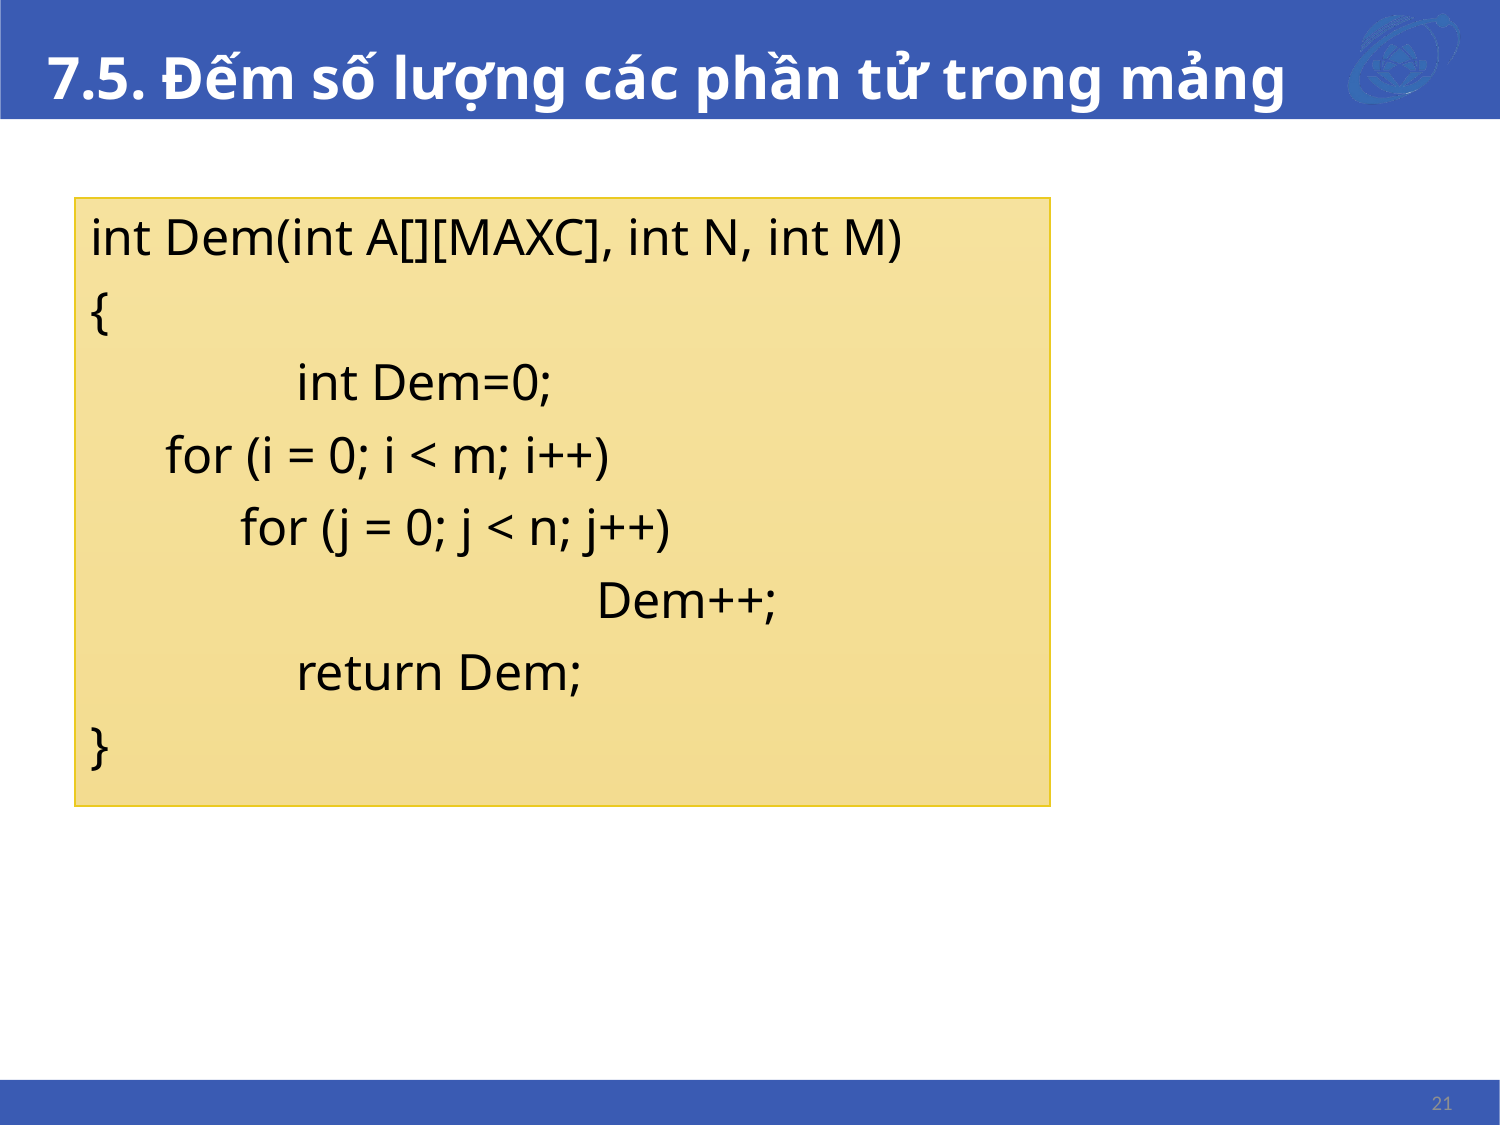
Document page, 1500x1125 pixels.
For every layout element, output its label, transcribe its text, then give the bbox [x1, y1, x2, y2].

title 7.5. Đếm số lượng các phần tử trong mảng [32, 0, 1468, 120]
text_box int Dem(int A[][MAXC], int N, int M) { int Dem=0; for (i = 0; i < m; i++) for (j = 0; j < n; j++) Dem++; return Dem; } [74, 198, 1050, 806]
slide_number ‹#› [1388, 1083, 1468, 1122]
